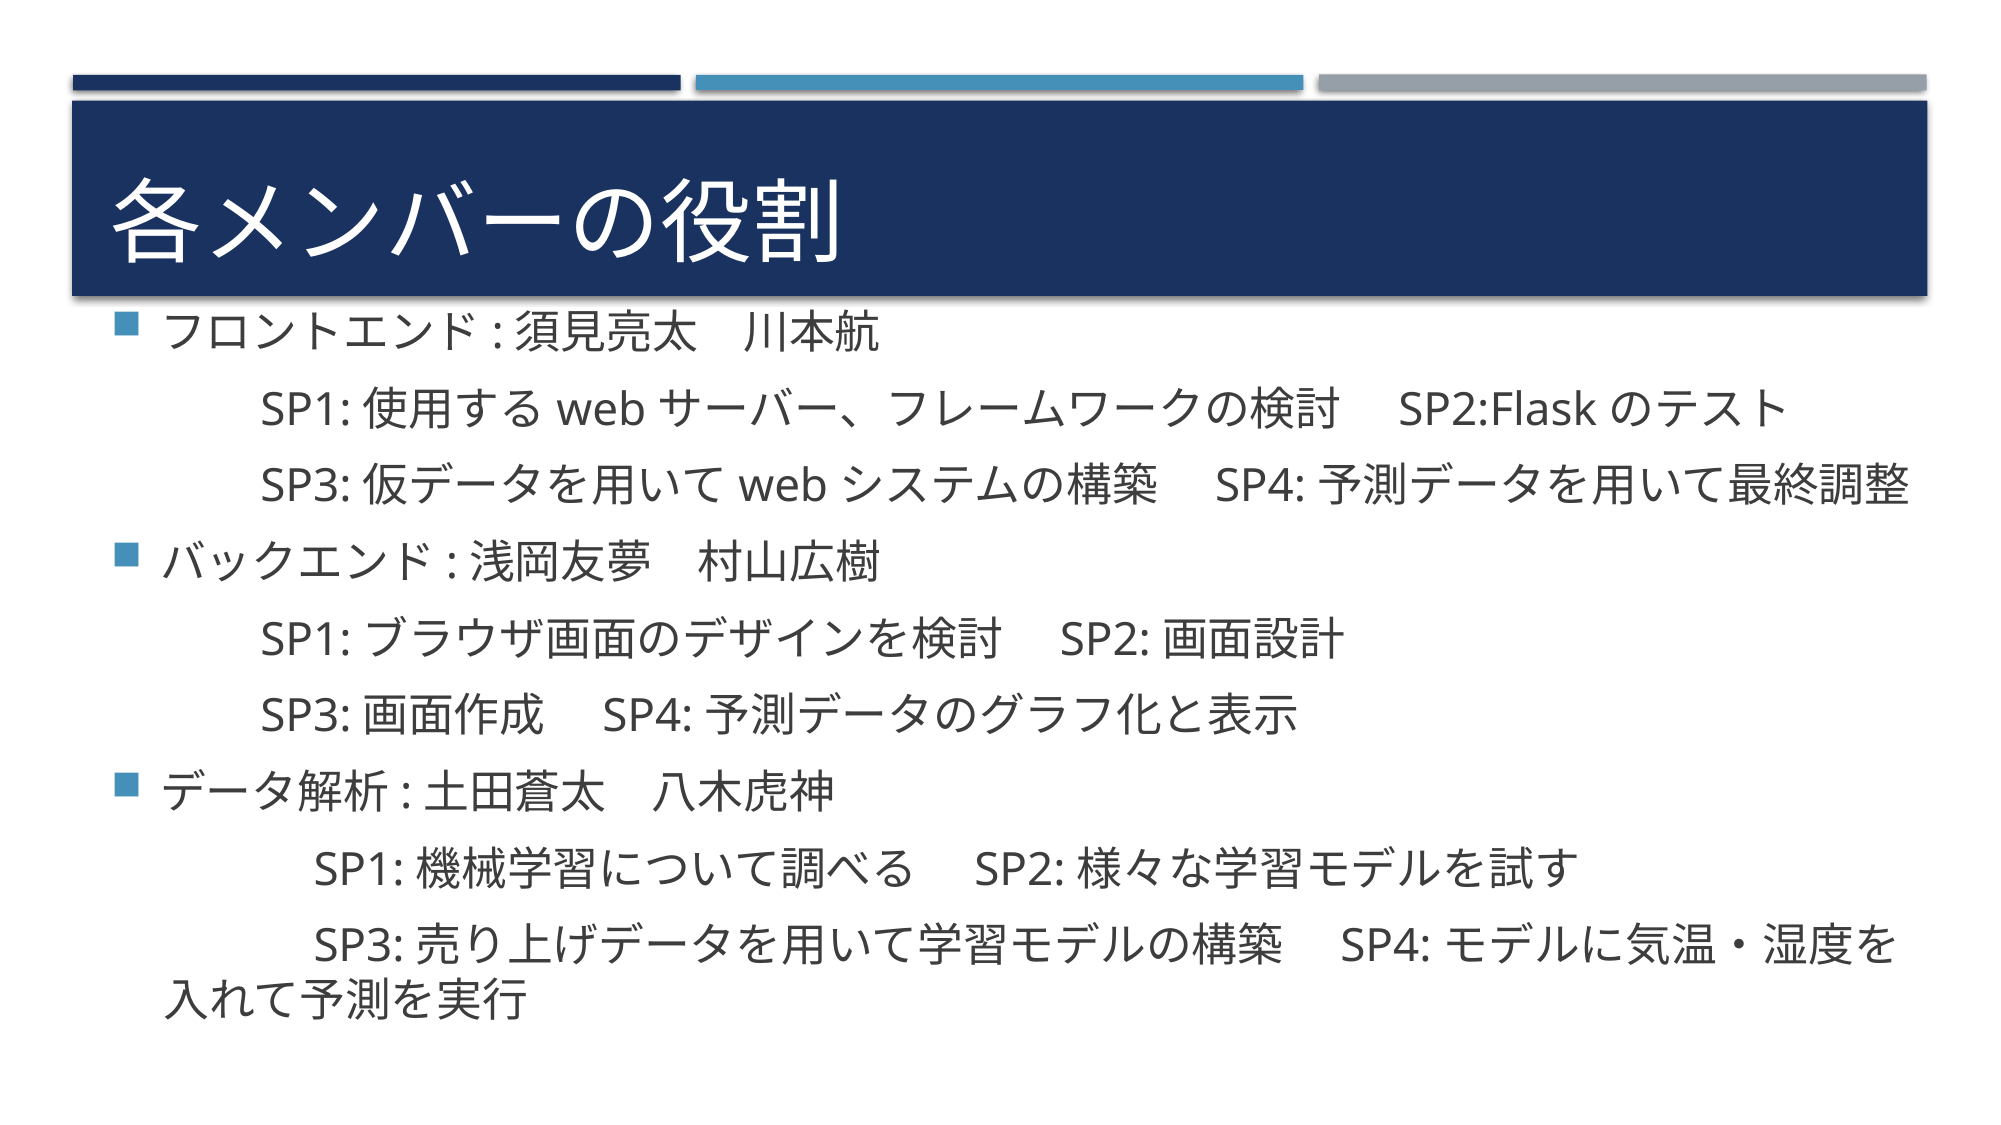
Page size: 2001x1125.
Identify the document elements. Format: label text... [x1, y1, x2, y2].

list フロントエンド:須見亮太 川本航 SP1:使用するwebサーバー、フレームワークの検討 SP2:Flaskのテスト SP3:仮データを用いてwebシステムの構築 SP4:予測データを用いて最終調整 バックエンド:浅岡友夢 村山広樹 SP1:ブラウザ画面のデザインを検討 SP2:画面設計 SP3:画面作成 SP4:予測データのグラフ化と表示 データ解析:土田蒼太 八木虎神 SP1:機械学習について調べる SP2:様々な学習モデルを試す SP3:売り上げデータを用いて学習モデルの構築 SP4:モデルに気温・湿度を入れて予測を実行 [95, 295, 1961, 1049]
title 各メンバーの役割 [95, 115, 1905, 282]
